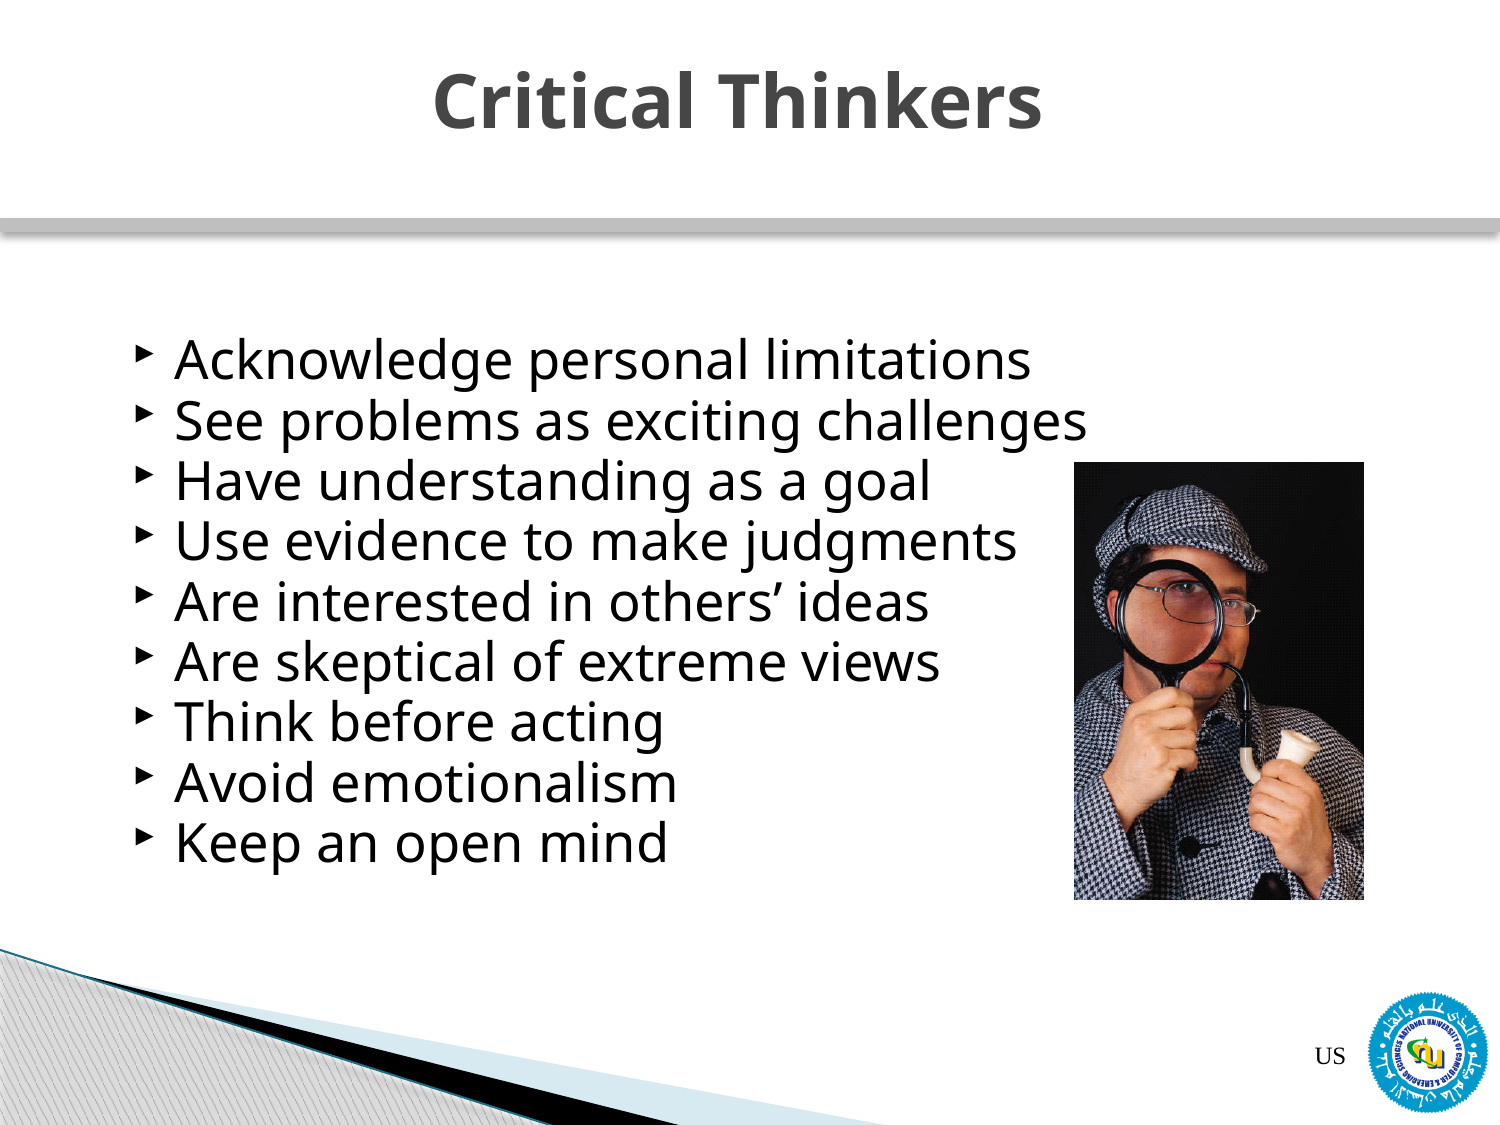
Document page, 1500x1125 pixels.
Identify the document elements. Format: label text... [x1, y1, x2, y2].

picture [1468, 1053, 1477, 1073]
picture [1074, 462, 1367, 903]
picture [1392, 1016, 1464, 1089]
picture [1440, 1066, 1488, 1113]
picture [1391, 1018, 1402, 1030]
picture [1382, 1054, 1387, 1065]
picture [1367, 991, 1488, 1113]
picture [1436, 1007, 1443, 1013]
picture [1457, 1081, 1463, 1088]
picture [1407, 1091, 1423, 1098]
picture [1419, 1005, 1435, 1012]
list Acknowledge personal limitations See problems as exciting challenges Have understanding as a goal Use evidence to make judgments Are interested in others’ ideas Are skeptical of extreme views Think before acting Avoid emotionalism Keep an open mind [99, 262, 1414, 938]
title Critical Thinkers [99, 37, 1376, 160]
